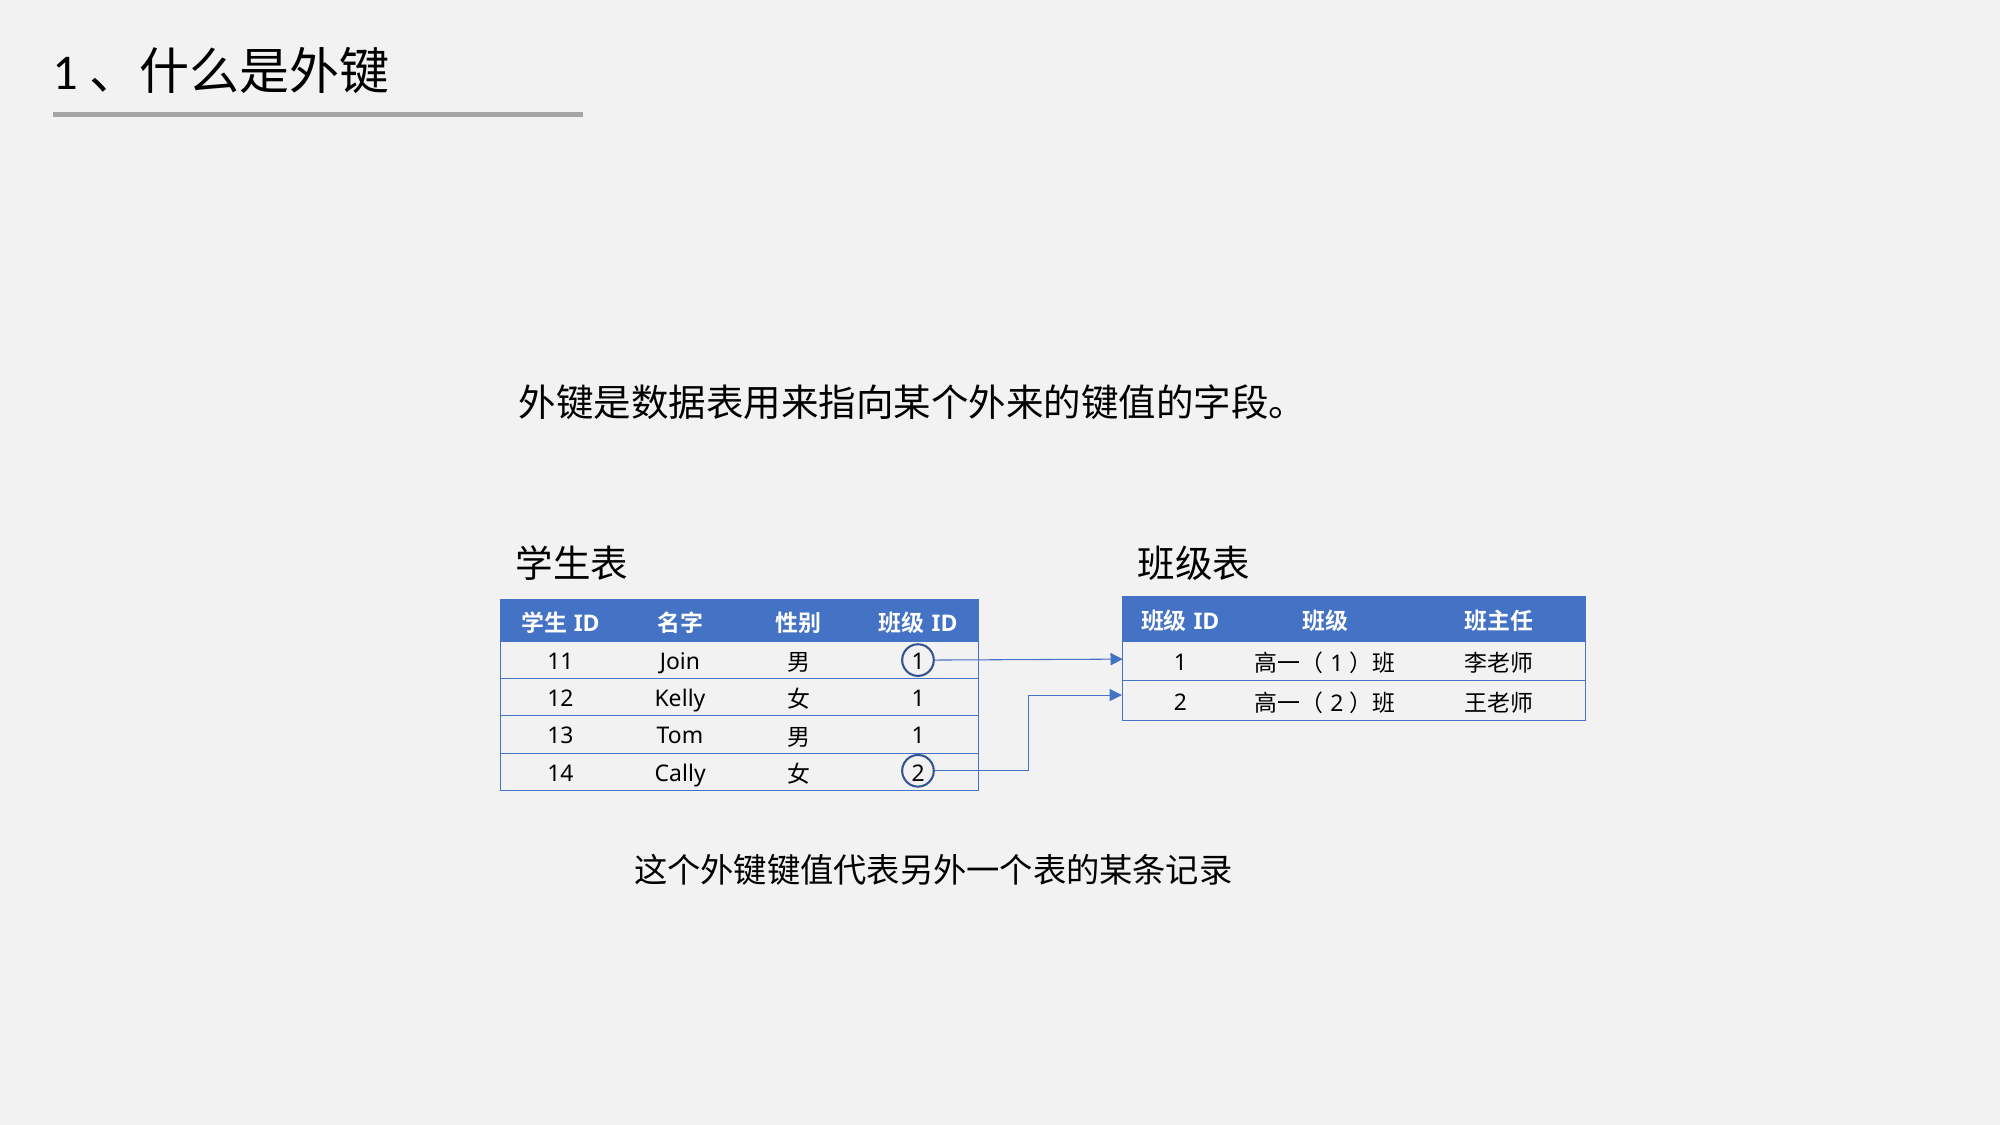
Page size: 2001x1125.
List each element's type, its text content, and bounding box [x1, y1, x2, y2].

table_header 班主任 [1412, 597, 1585, 641]
table_header 学生ID [501, 600, 621, 641]
table_cell 女 [739, 679, 858, 715]
table_cell 13 [501, 716, 621, 753]
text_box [41, 31, 584, 115]
table_cell Tom [621, 716, 739, 753]
table_cell 高一（1）班 [1239, 642, 1412, 680]
text_box 这个外键键值代表另外一个表的某条记录 [619, 841, 1248, 897]
table_cell 12 [501, 679, 621, 715]
table_cell 女 [739, 754, 858, 790]
table_cell Cally [621, 754, 739, 790]
table_cell 1 [858, 679, 978, 715]
table_cell 11 [501, 642, 621, 678]
table_cell 男 [739, 642, 858, 678]
table_cell 1 [858, 642, 978, 678]
table_cell 14 [501, 754, 621, 790]
text_box 班级表 [1122, 532, 1266, 592]
text_box 外键是数据表用来指向某个外来的键值的字段。 [504, 371, 1322, 432]
table_cell 李老师 [1412, 642, 1585, 680]
table_cell 男 [739, 716, 858, 753]
table_header 性别 [739, 600, 858, 641]
table_cell Kelly [621, 679, 739, 715]
table_cell 2 [858, 754, 978, 790]
table_cell Join [621, 642, 739, 678]
table_header 班级 [1239, 597, 1412, 641]
table_cell 高一（2）班 [1239, 681, 1412, 720]
table_header 班级ID [1123, 597, 1239, 641]
table_cell 1 [858, 716, 933, 753]
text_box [933, 694, 1123, 771]
table_cell 王老师 [1412, 681, 1585, 720]
text_box [901, 753, 935, 788]
table_cell 2 [1123, 681, 1239, 720]
table_header 名字 [621, 600, 739, 641]
text_box 学生表 [500, 532, 644, 592]
table_cell 1 [1123, 642, 1239, 680]
table_header 班级ID [858, 600, 978, 641]
text_box [901, 643, 935, 677]
